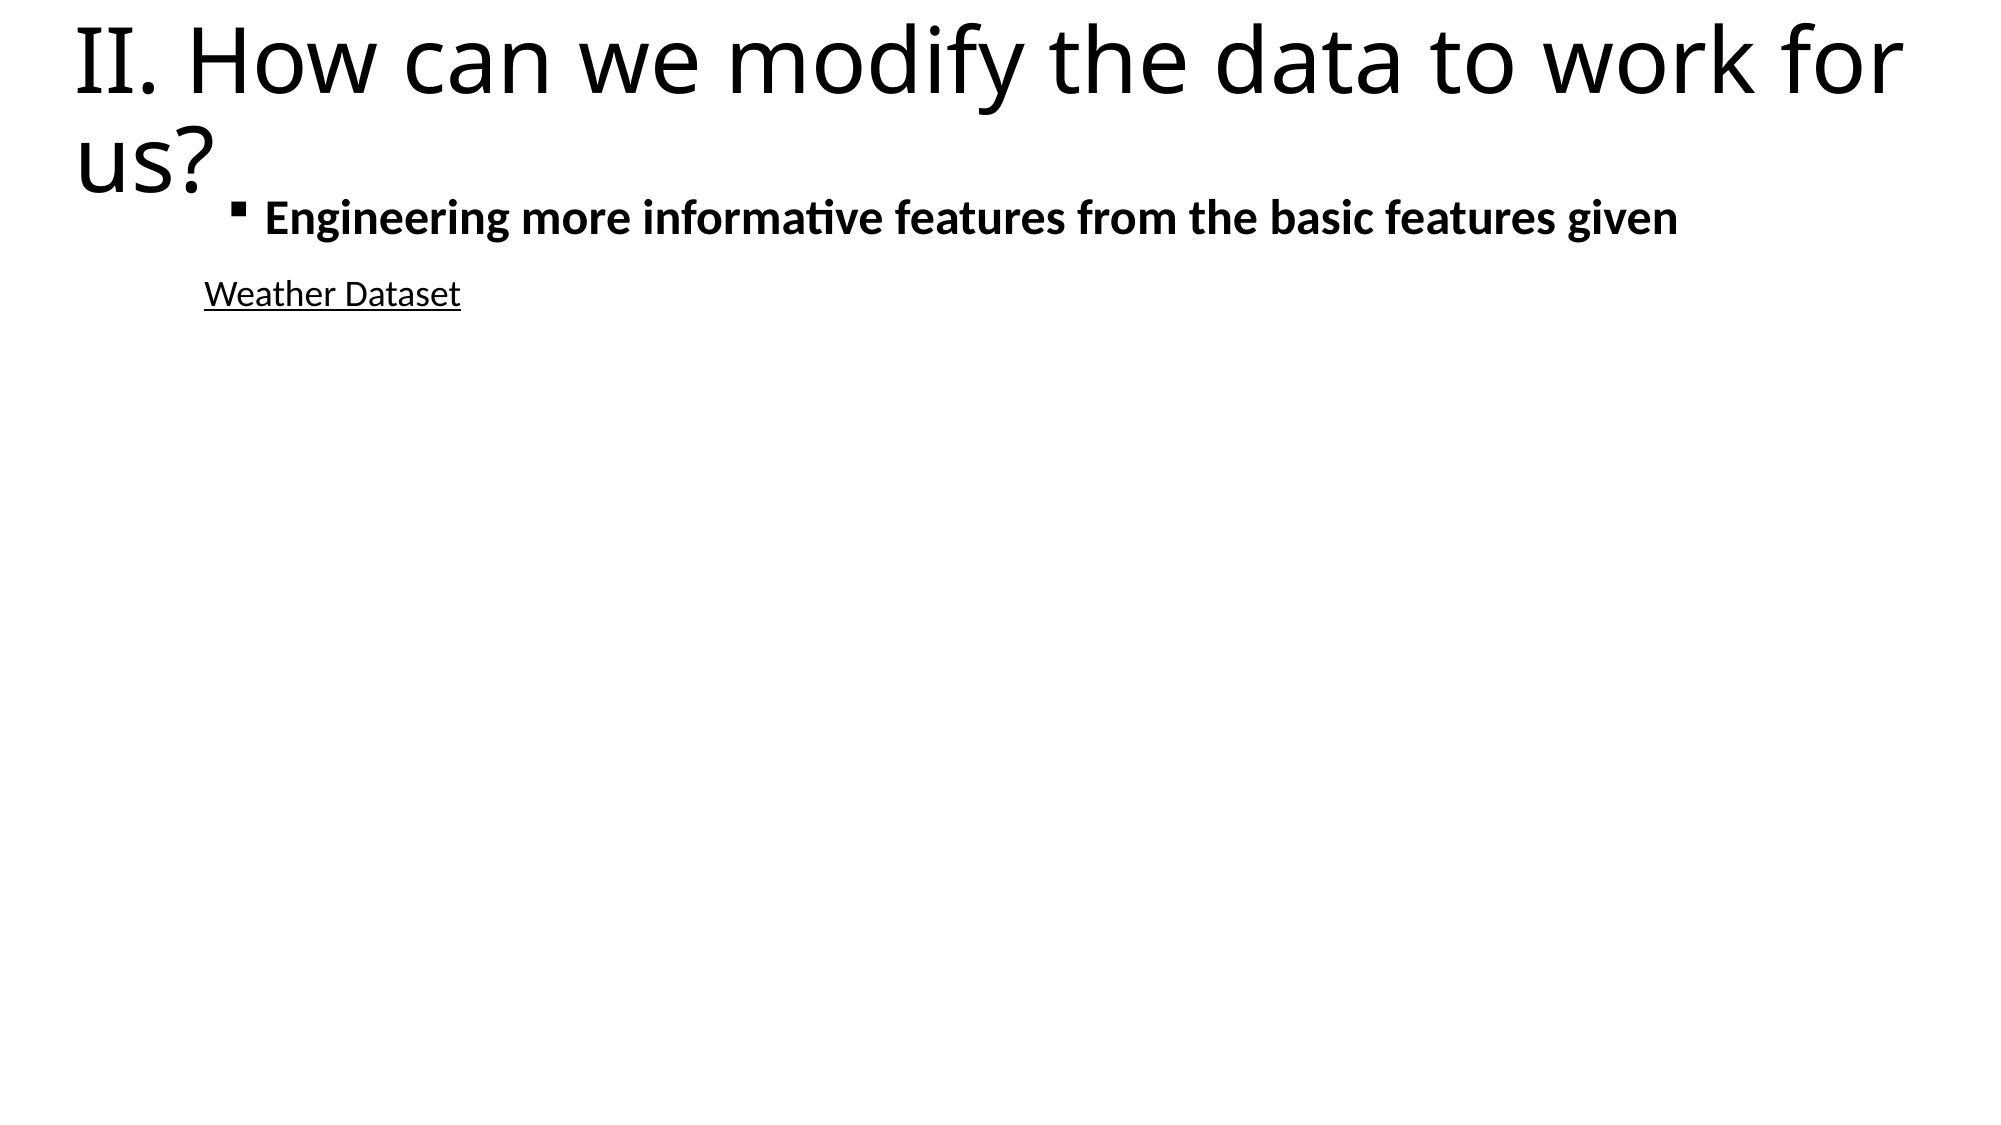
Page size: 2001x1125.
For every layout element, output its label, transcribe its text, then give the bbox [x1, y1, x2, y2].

title II. How can we modify the data to work for us? [59, 59, 1941, 277]
list Engineering more informative features from the basic features given [137, 277, 1863, 898]
text_box Weather Dataset [189, 261, 477, 321]
